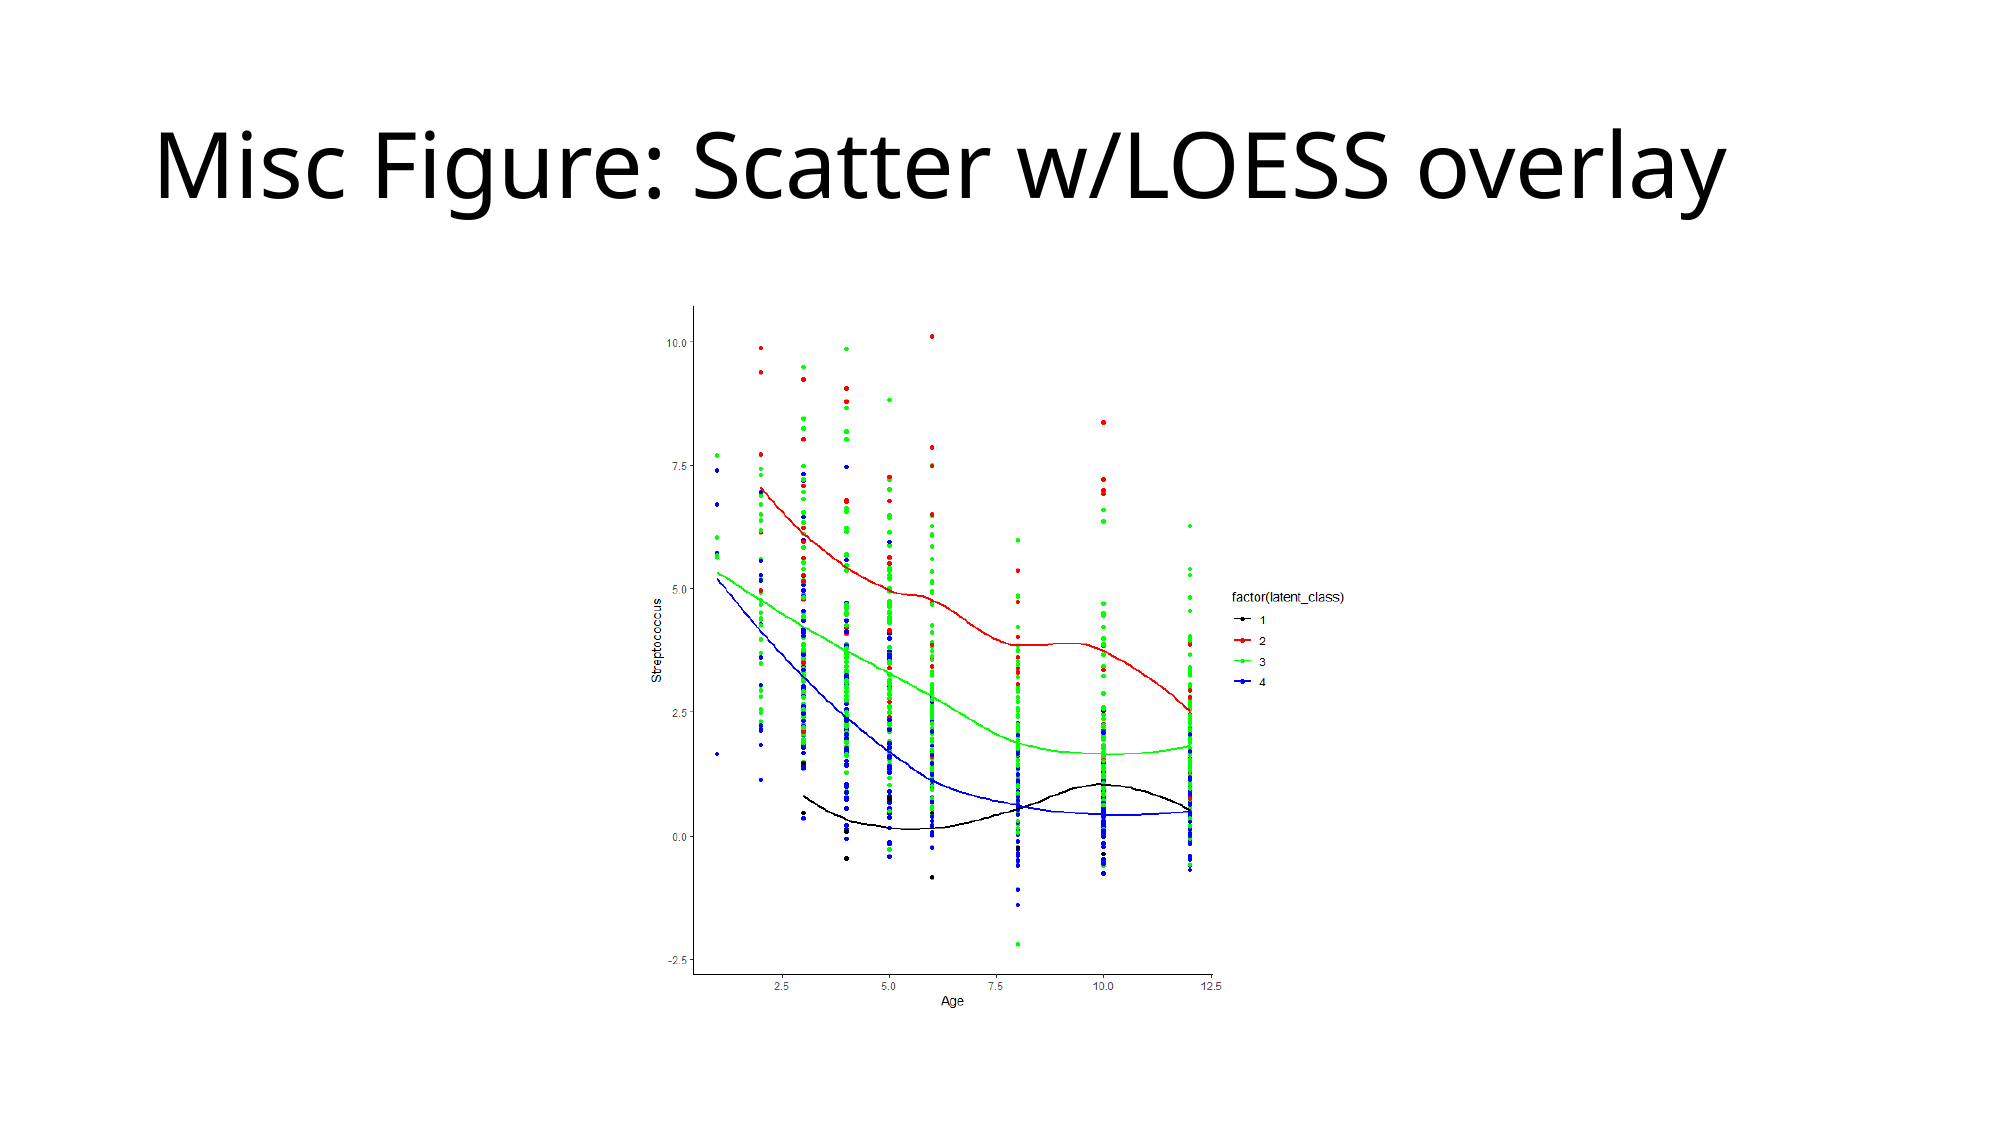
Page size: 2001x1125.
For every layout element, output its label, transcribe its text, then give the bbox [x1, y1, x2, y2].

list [643, 299, 1357, 1014]
title Misc Figure: Scatter w/LOESS overlay [137, 59, 1863, 278]
